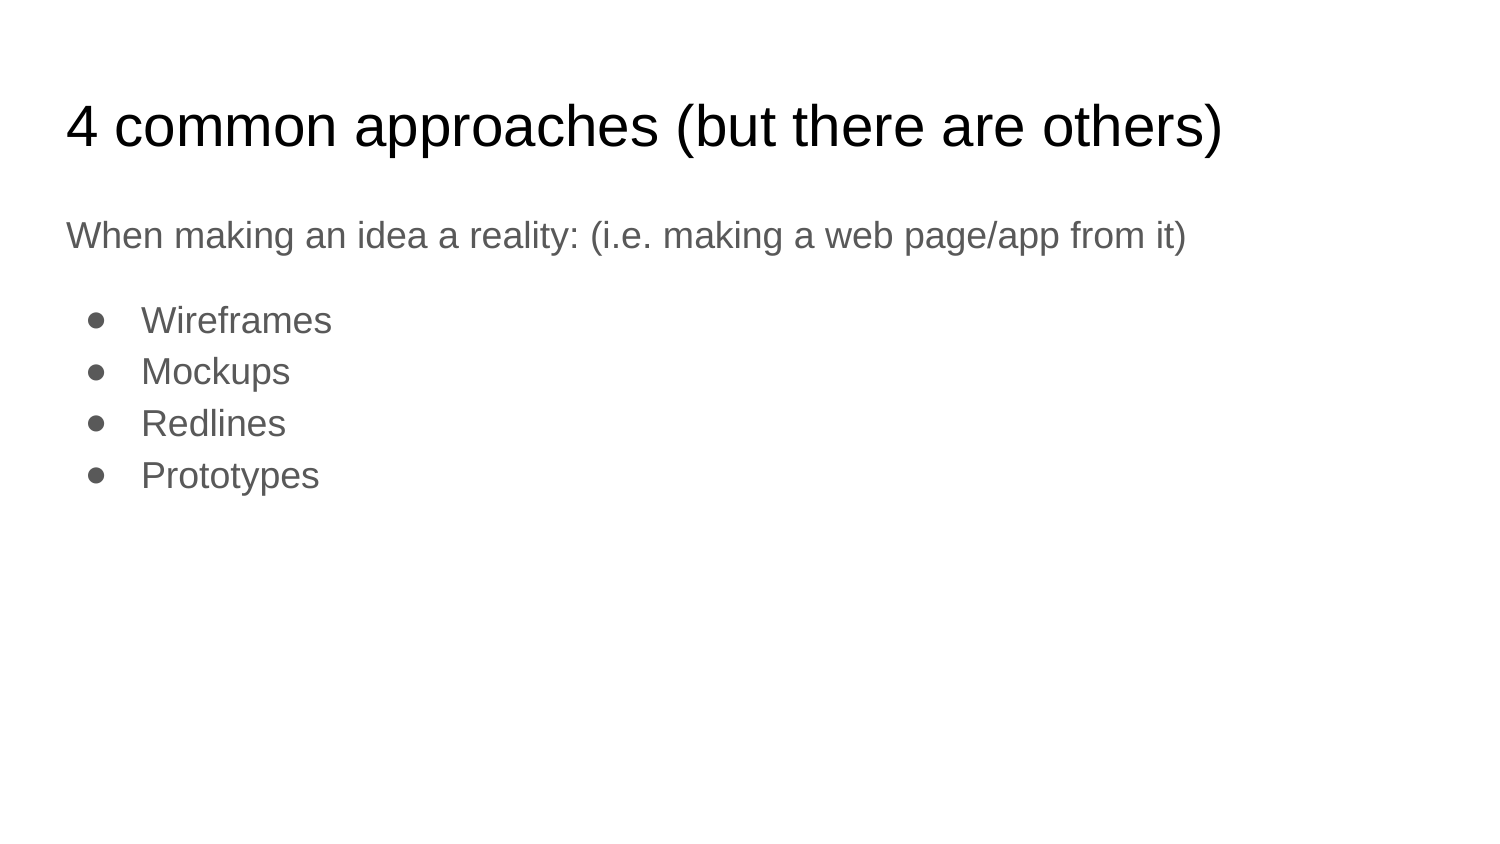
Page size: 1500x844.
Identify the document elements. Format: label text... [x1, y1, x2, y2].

title 4 common approaches (but there are others) [51, 72, 1449, 167]
list When making an idea a reality: (i.e. making a web page/app from it) Wireframes Mockups Redlines Prototypes [51, 189, 1449, 750]
